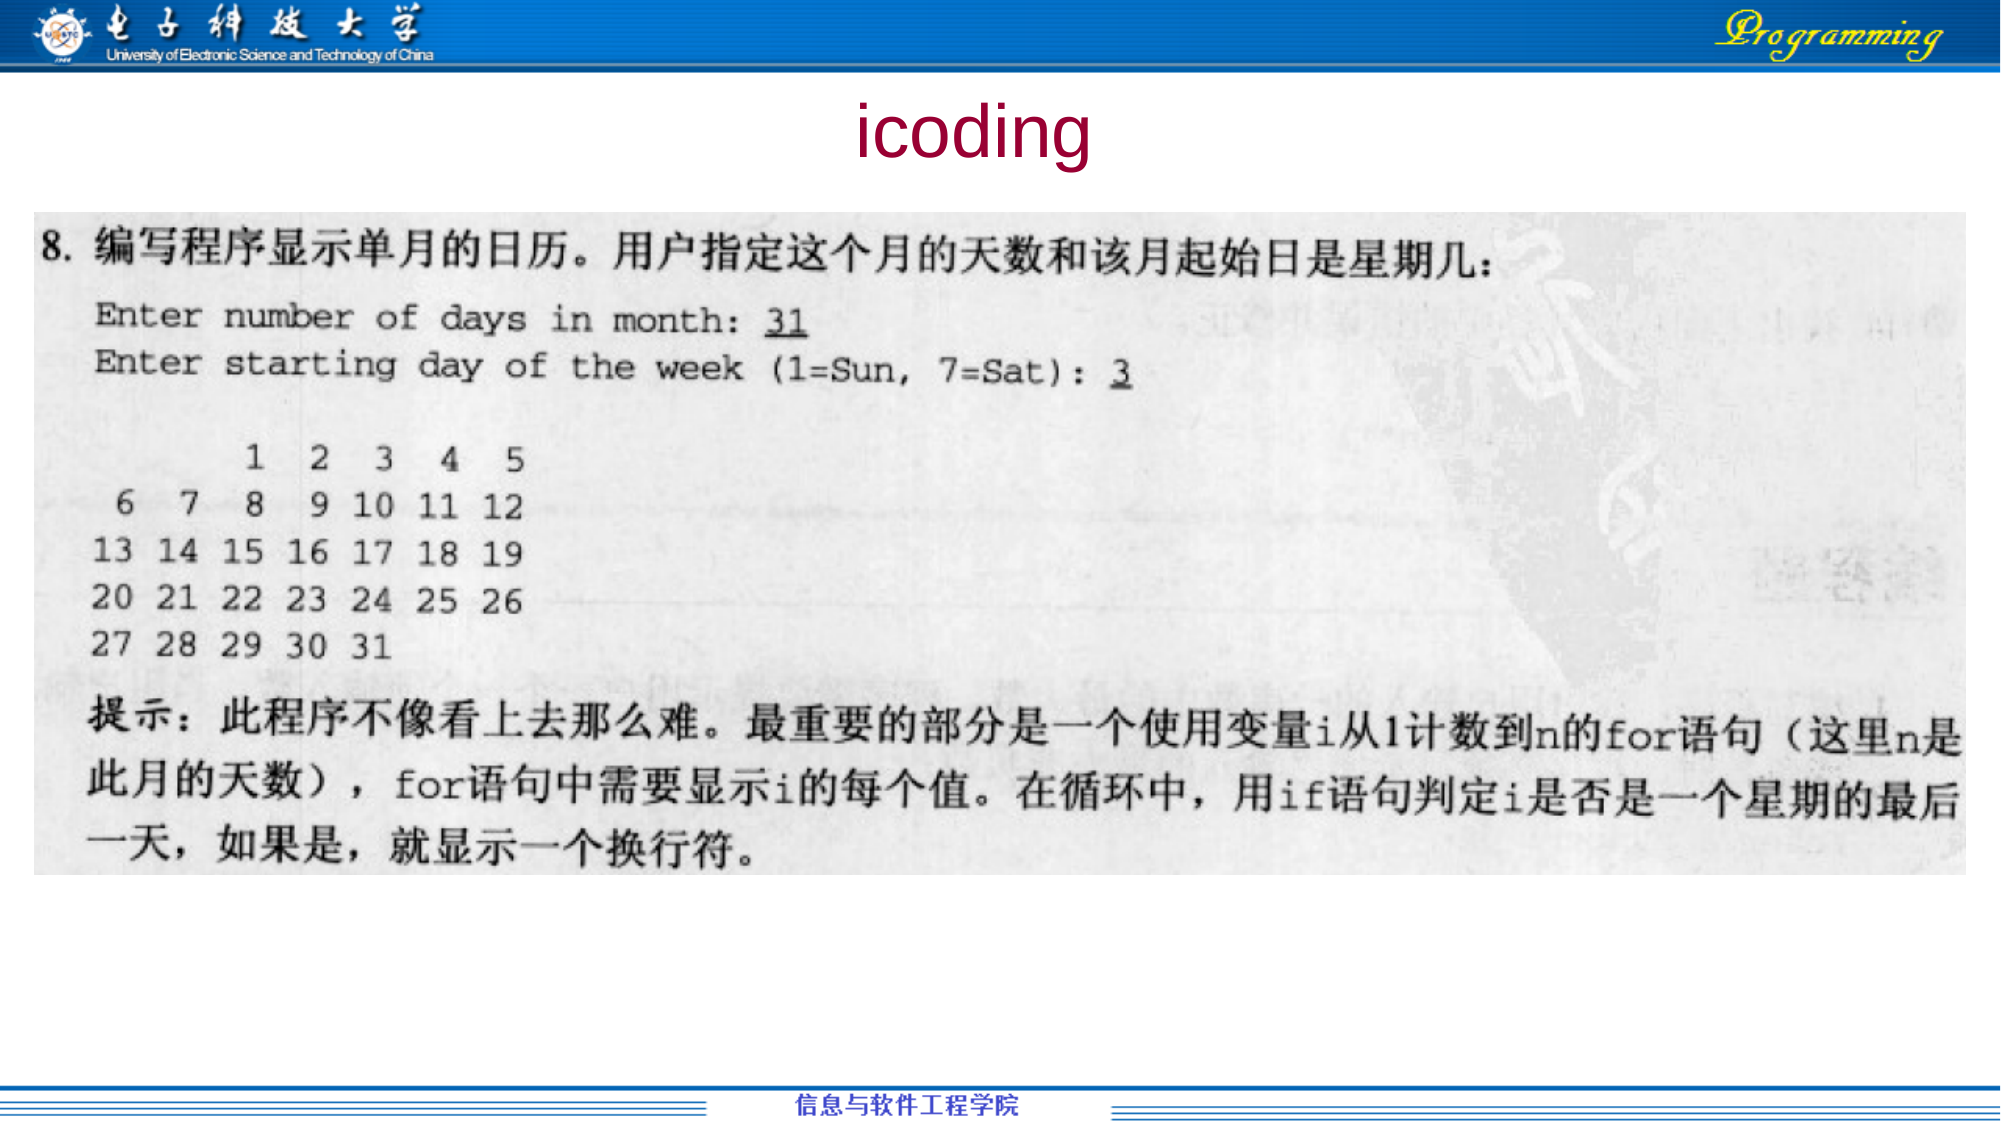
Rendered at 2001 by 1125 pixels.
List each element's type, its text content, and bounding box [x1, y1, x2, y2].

text_box icoding [40, 74, 1909, 163]
picture [0, 0, 2001, 1125]
